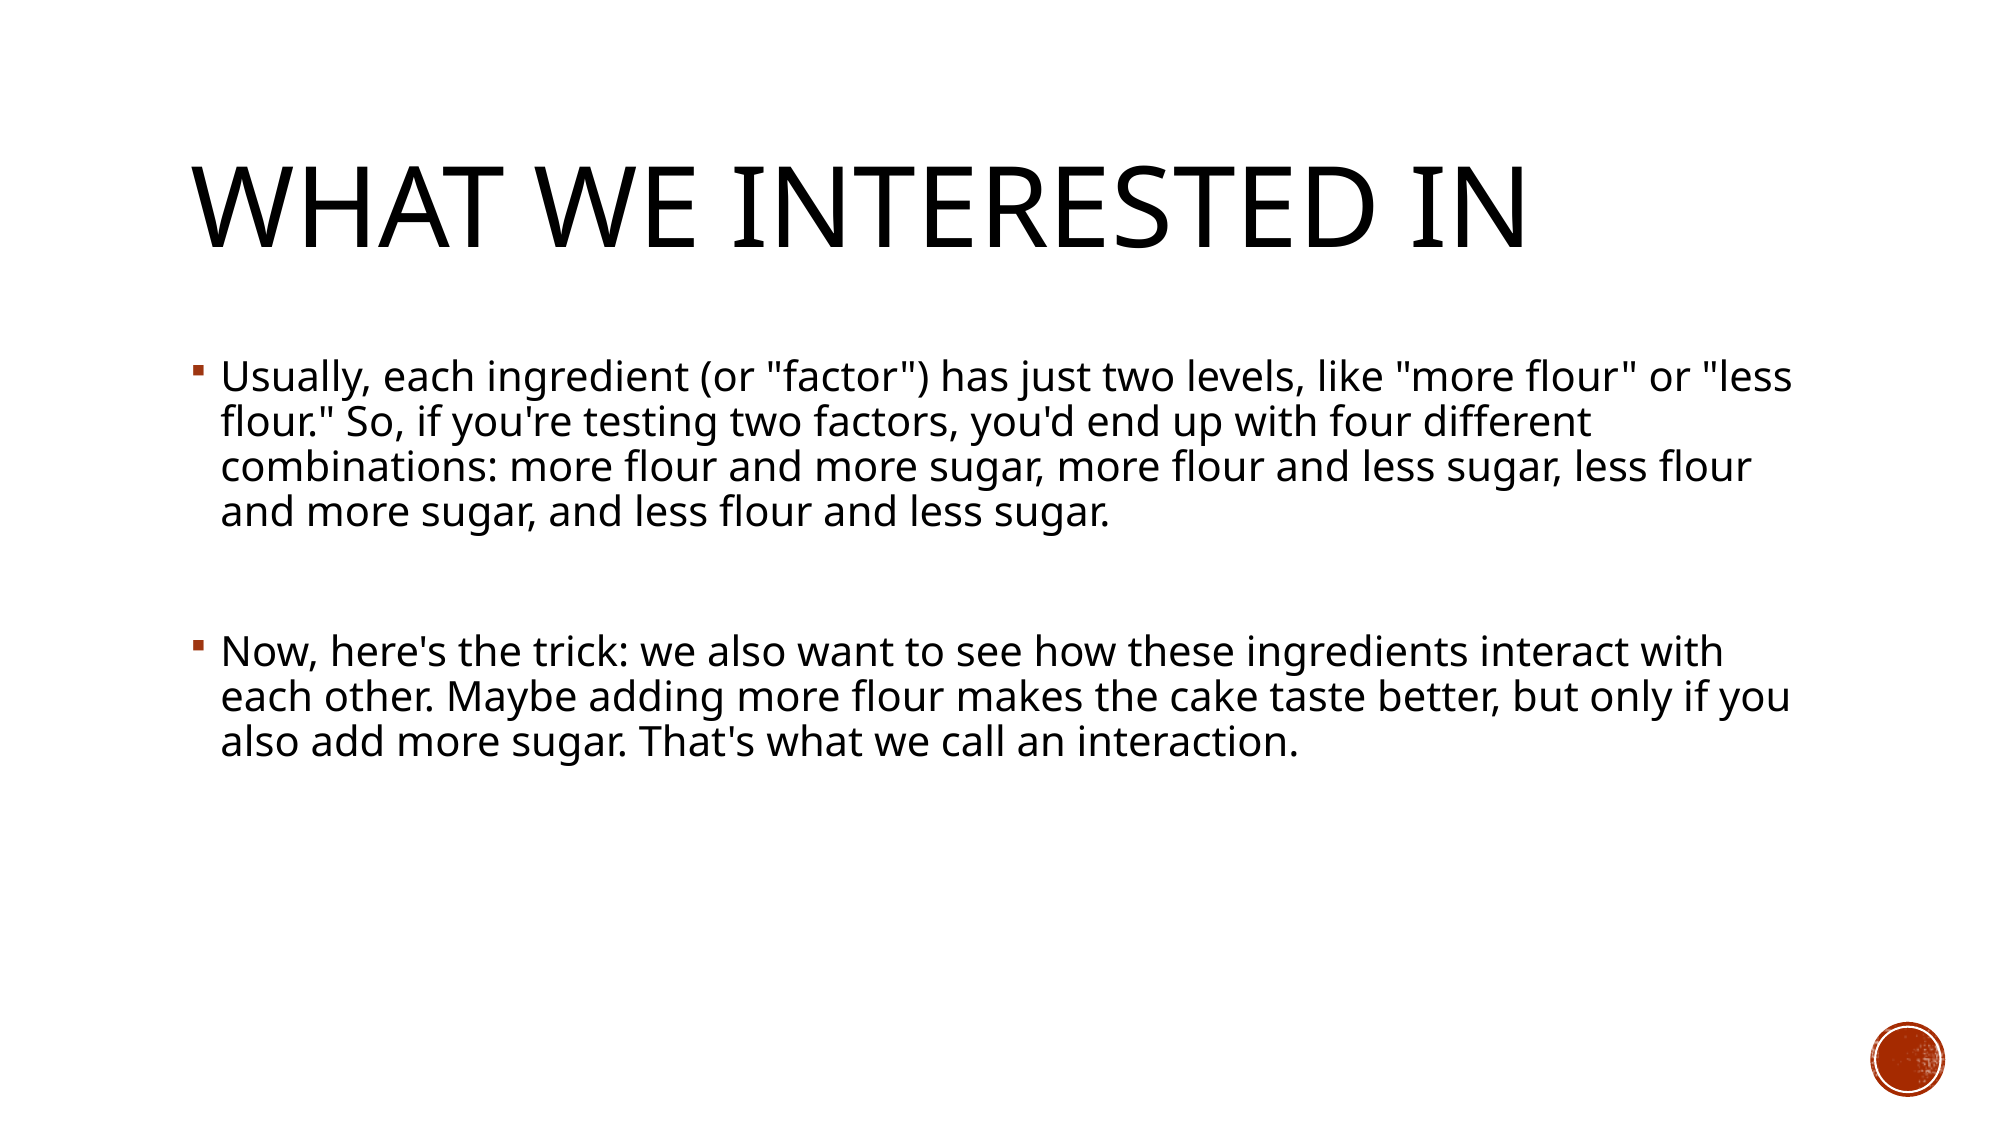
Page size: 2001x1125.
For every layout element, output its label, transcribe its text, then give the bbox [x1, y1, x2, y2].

list Usually, each ingredient (or "factor") has just two levels, like "more flour" or "less flour." So, if you're testing two factors, you'd end up with four different combinations: more flour and more sugar, more flour and less sugar, less flour and more sugar, and less flour and less sugar. Now, here's the trick: we also want to see how these ingredients interact with each other. Maybe adding more flour makes the cake taste better, but only if you also add more sugar. That's what we call an interaction. [175, 348, 1826, 1013]
title What we interested in [175, 79, 1826, 344]
